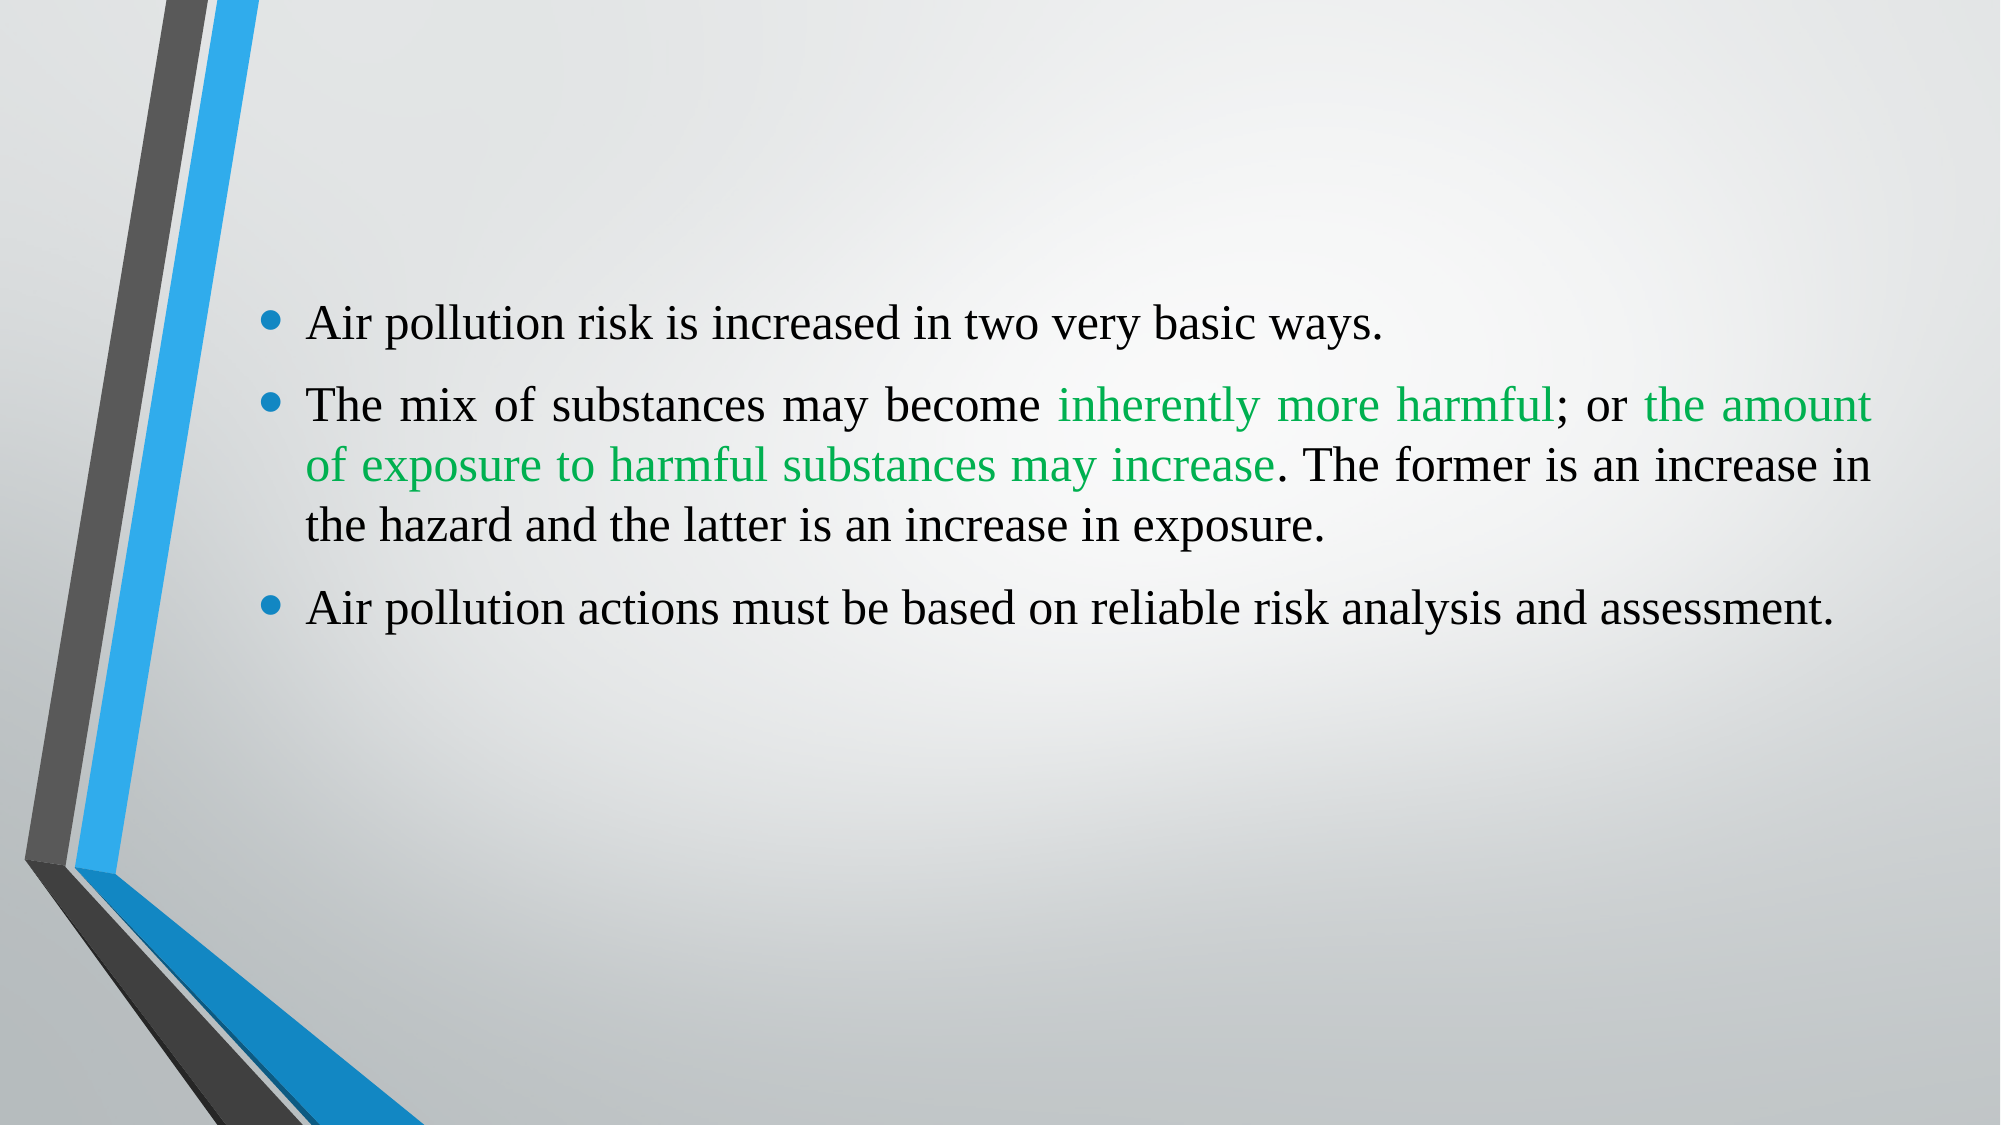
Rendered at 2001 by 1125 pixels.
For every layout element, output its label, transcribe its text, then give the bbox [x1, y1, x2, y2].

list Air pollution risk is increased in two very basic ways. The mix of substances may become inherently more harmful; or the amount of exposure to harmful substances may increase. The former is an increase in the hazard and the latter is an increase in exposure. Air pollution actions must be based on reliable risk analysis and assessment. [243, 138, 1887, 950]
